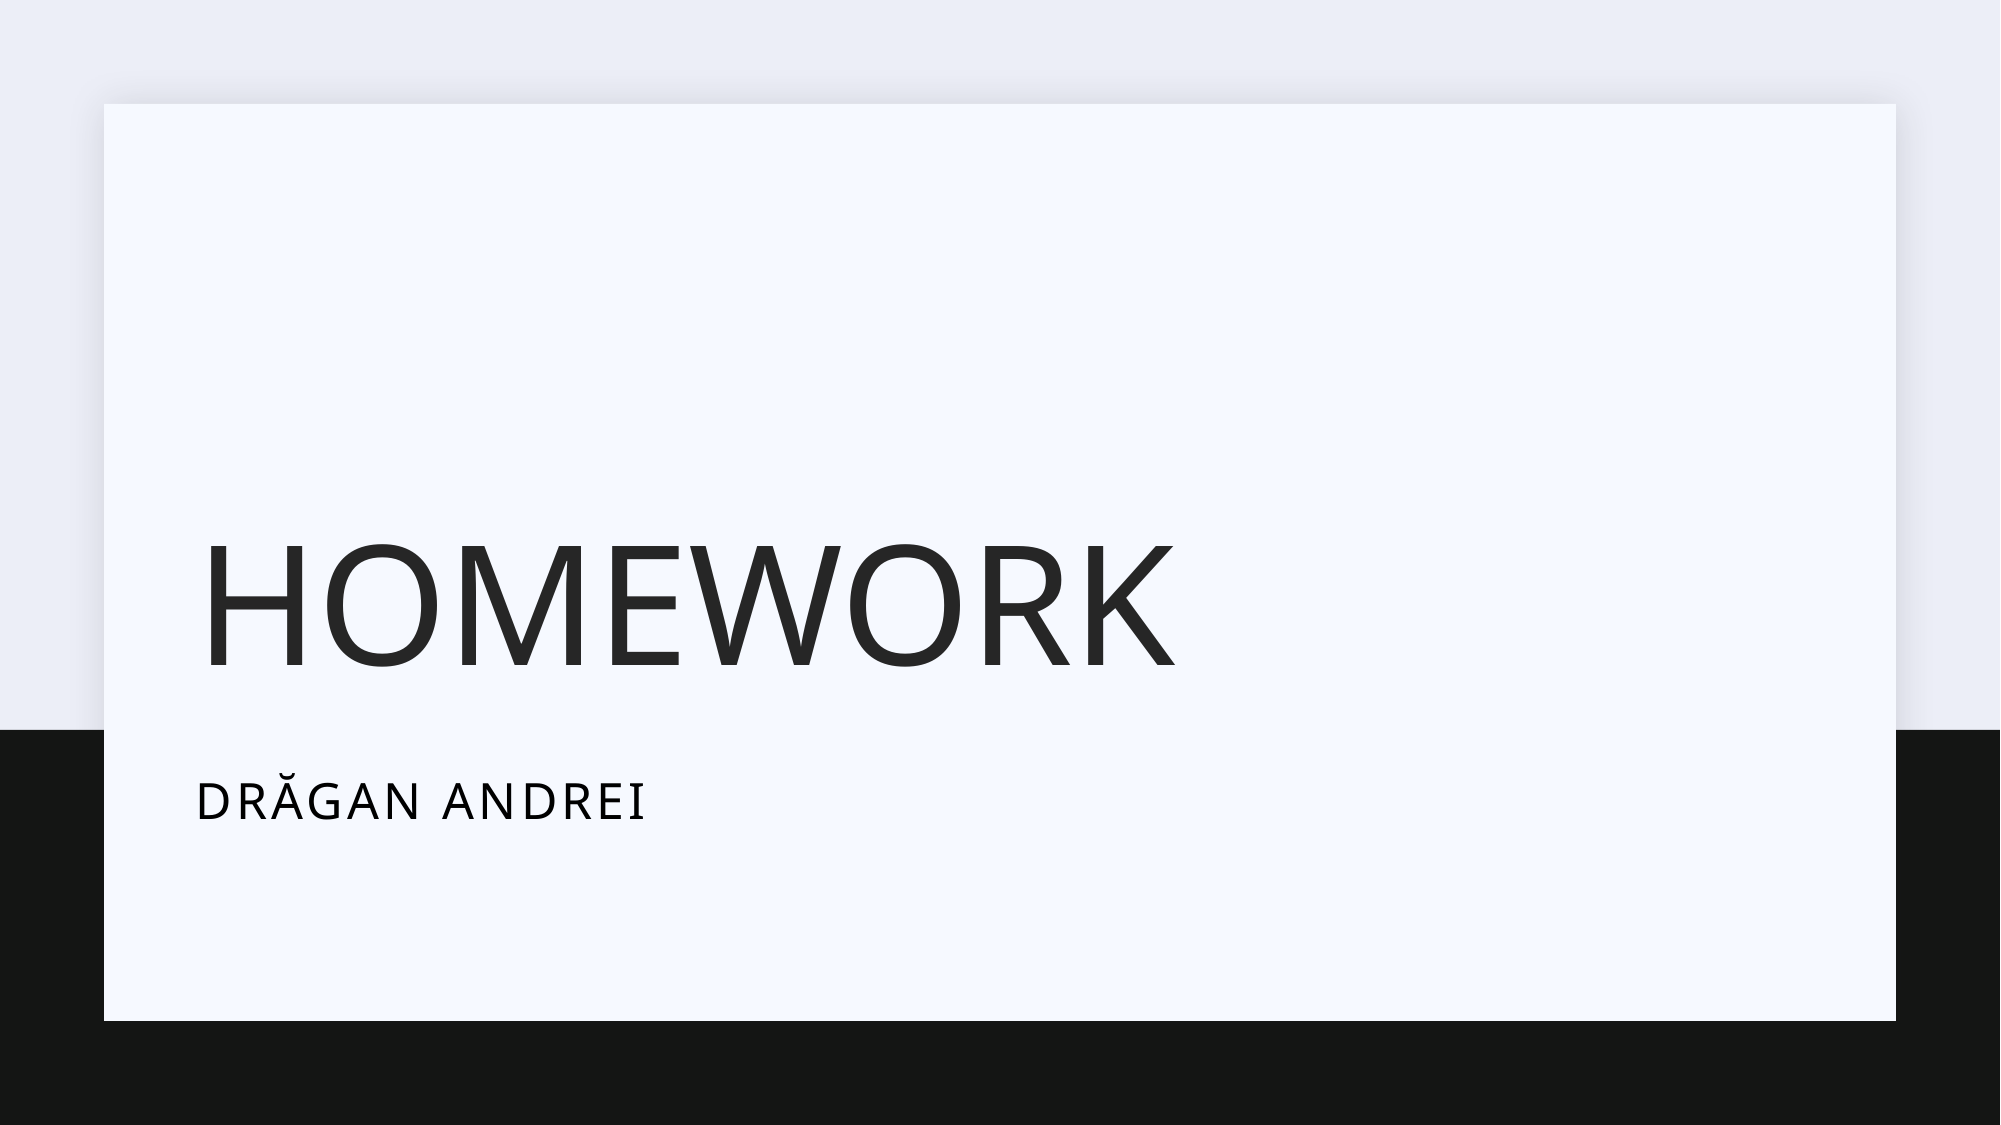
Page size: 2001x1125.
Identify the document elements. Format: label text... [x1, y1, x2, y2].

subtitle DrĂgan andrei [180, 761, 1831, 950]
title Homework [180, 124, 1830, 710]
